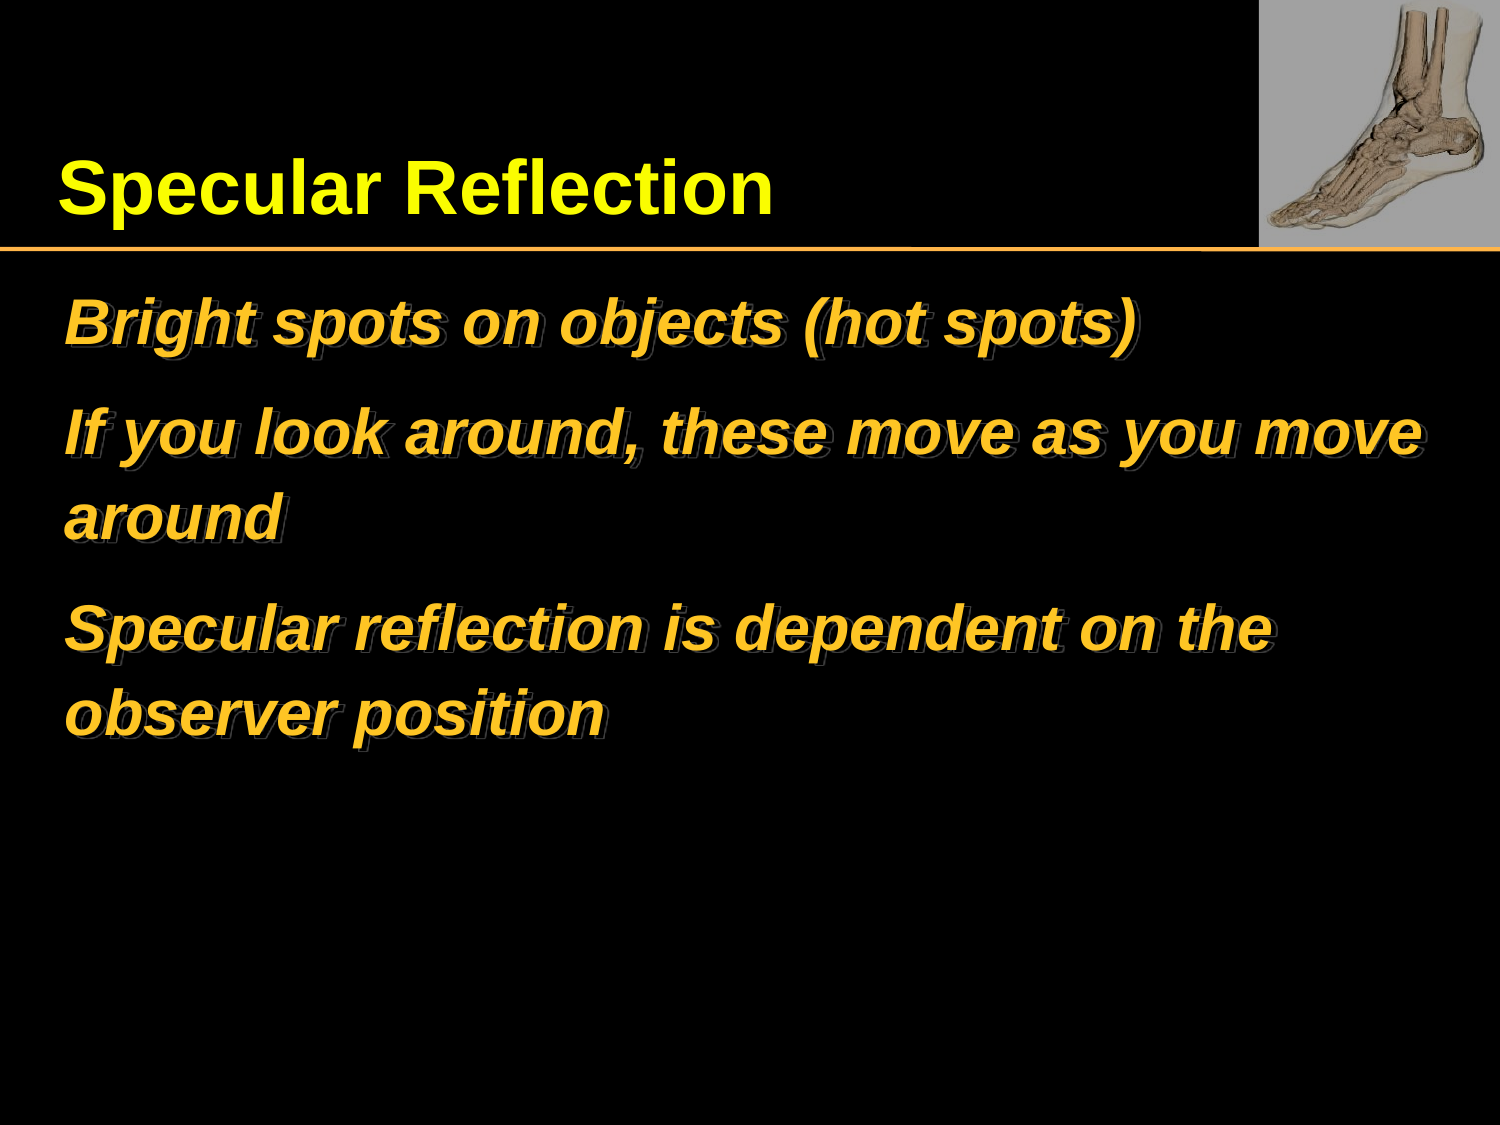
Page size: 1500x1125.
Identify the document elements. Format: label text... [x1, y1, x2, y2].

title Specular Reflection [42, 50, 1256, 238]
picture [1258, 0, 1500, 247]
list Bright spots on objects (hot spots) If you look around, these move as you move around Specular reflection is dependent on the observer position [50, 264, 1456, 1003]
